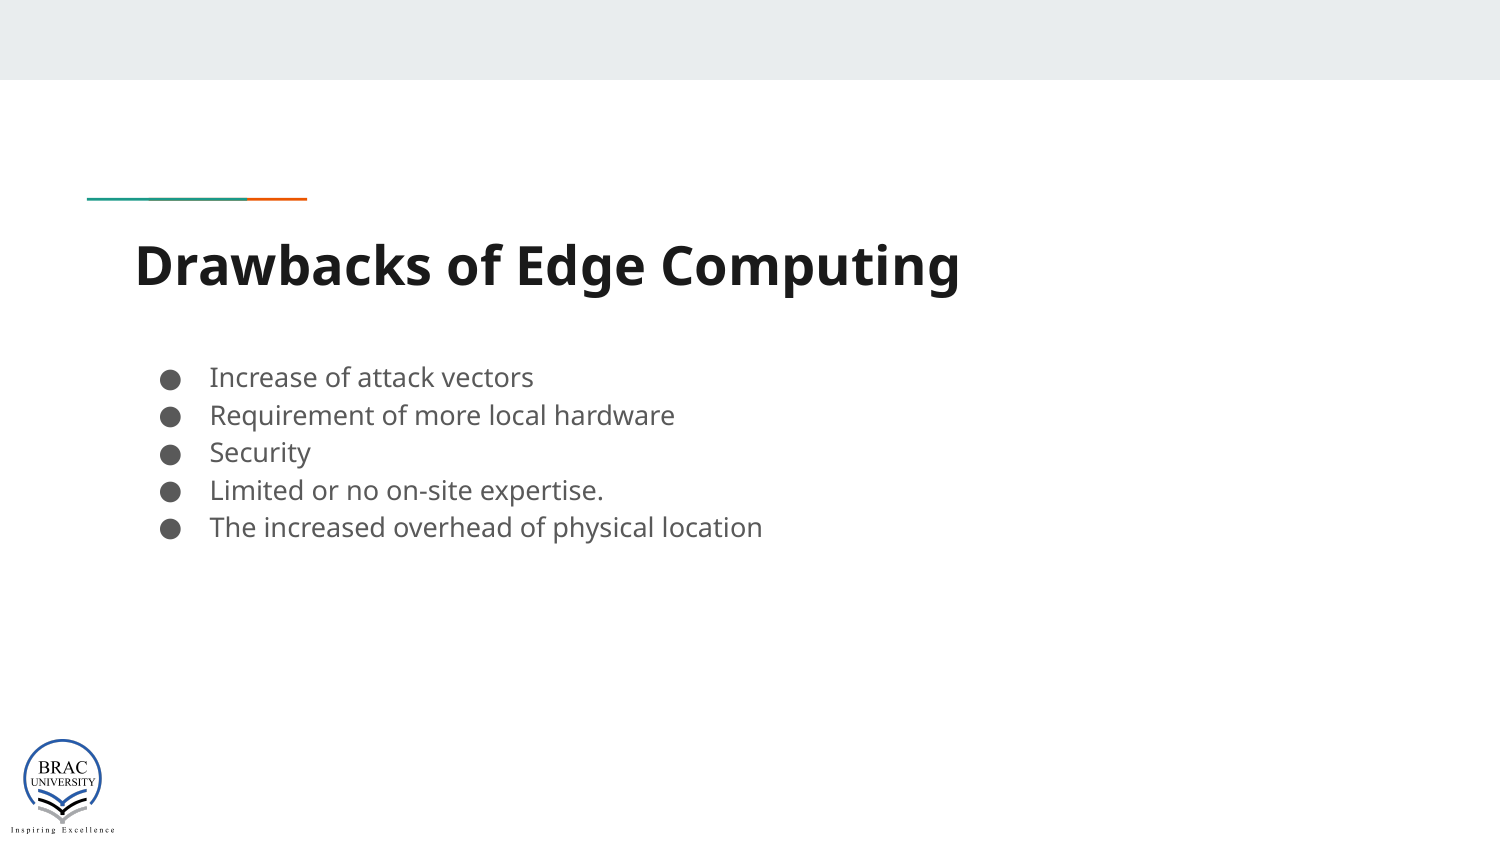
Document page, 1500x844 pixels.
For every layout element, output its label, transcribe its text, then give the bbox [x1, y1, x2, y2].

title Drawbacks of Edge Computing [119, 216, 1381, 305]
list Increase of attack vectors Requirement of more local hardware Security Limited or no on-site expertise. The increased overhead of physical location [119, 341, 1381, 712]
picture [11, 739, 114, 834]
